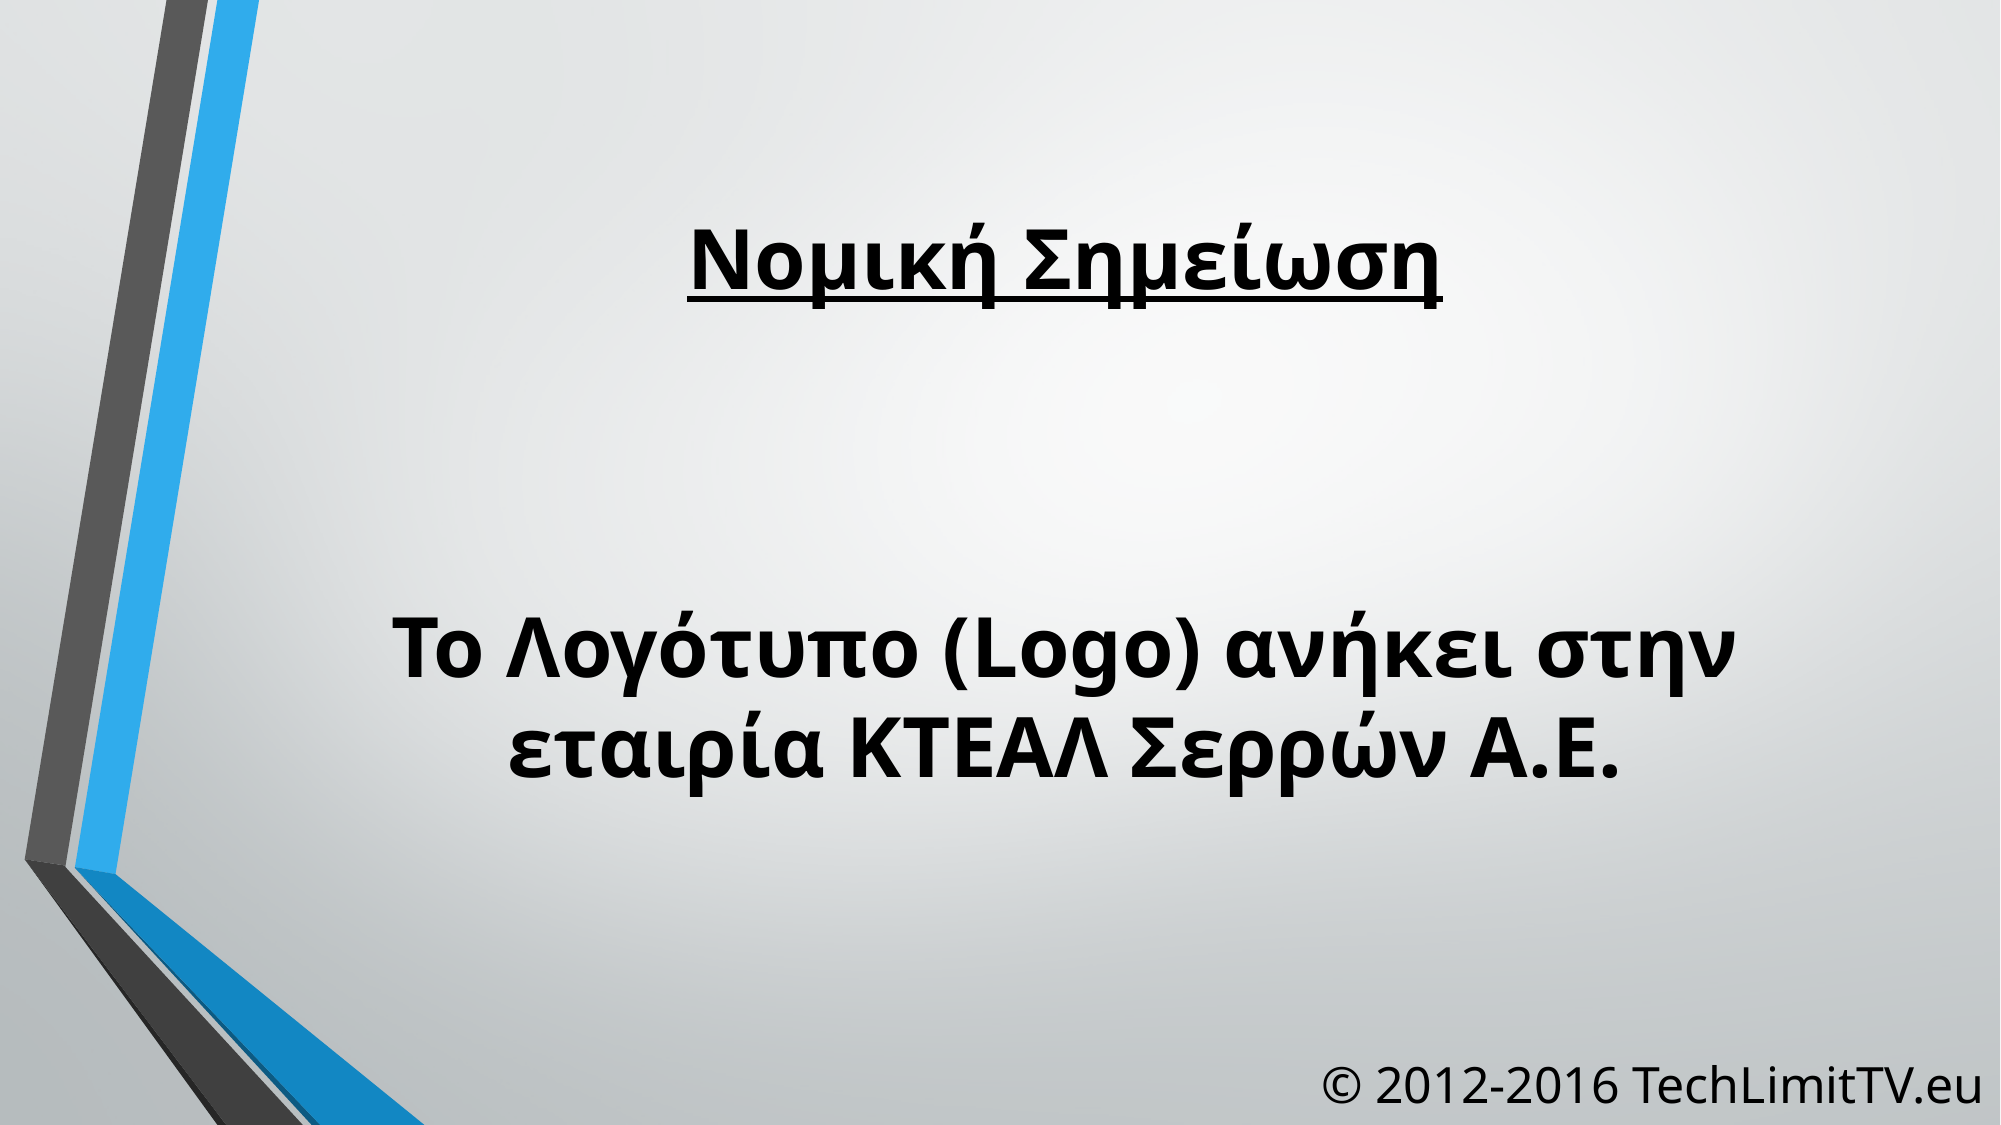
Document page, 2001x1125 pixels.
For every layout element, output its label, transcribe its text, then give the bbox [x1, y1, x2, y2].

text_box © 2012-2016 TechLimitTV.eu [1261, 1041, 2000, 1125]
title Νομική Σημείωση [243, 112, 1887, 400]
list Το Λογότυπο (Logo) ανήκει στην εταιρία ΚΤΕΑΛ Σερρών Α.Ε. [243, 437, 1887, 950]
